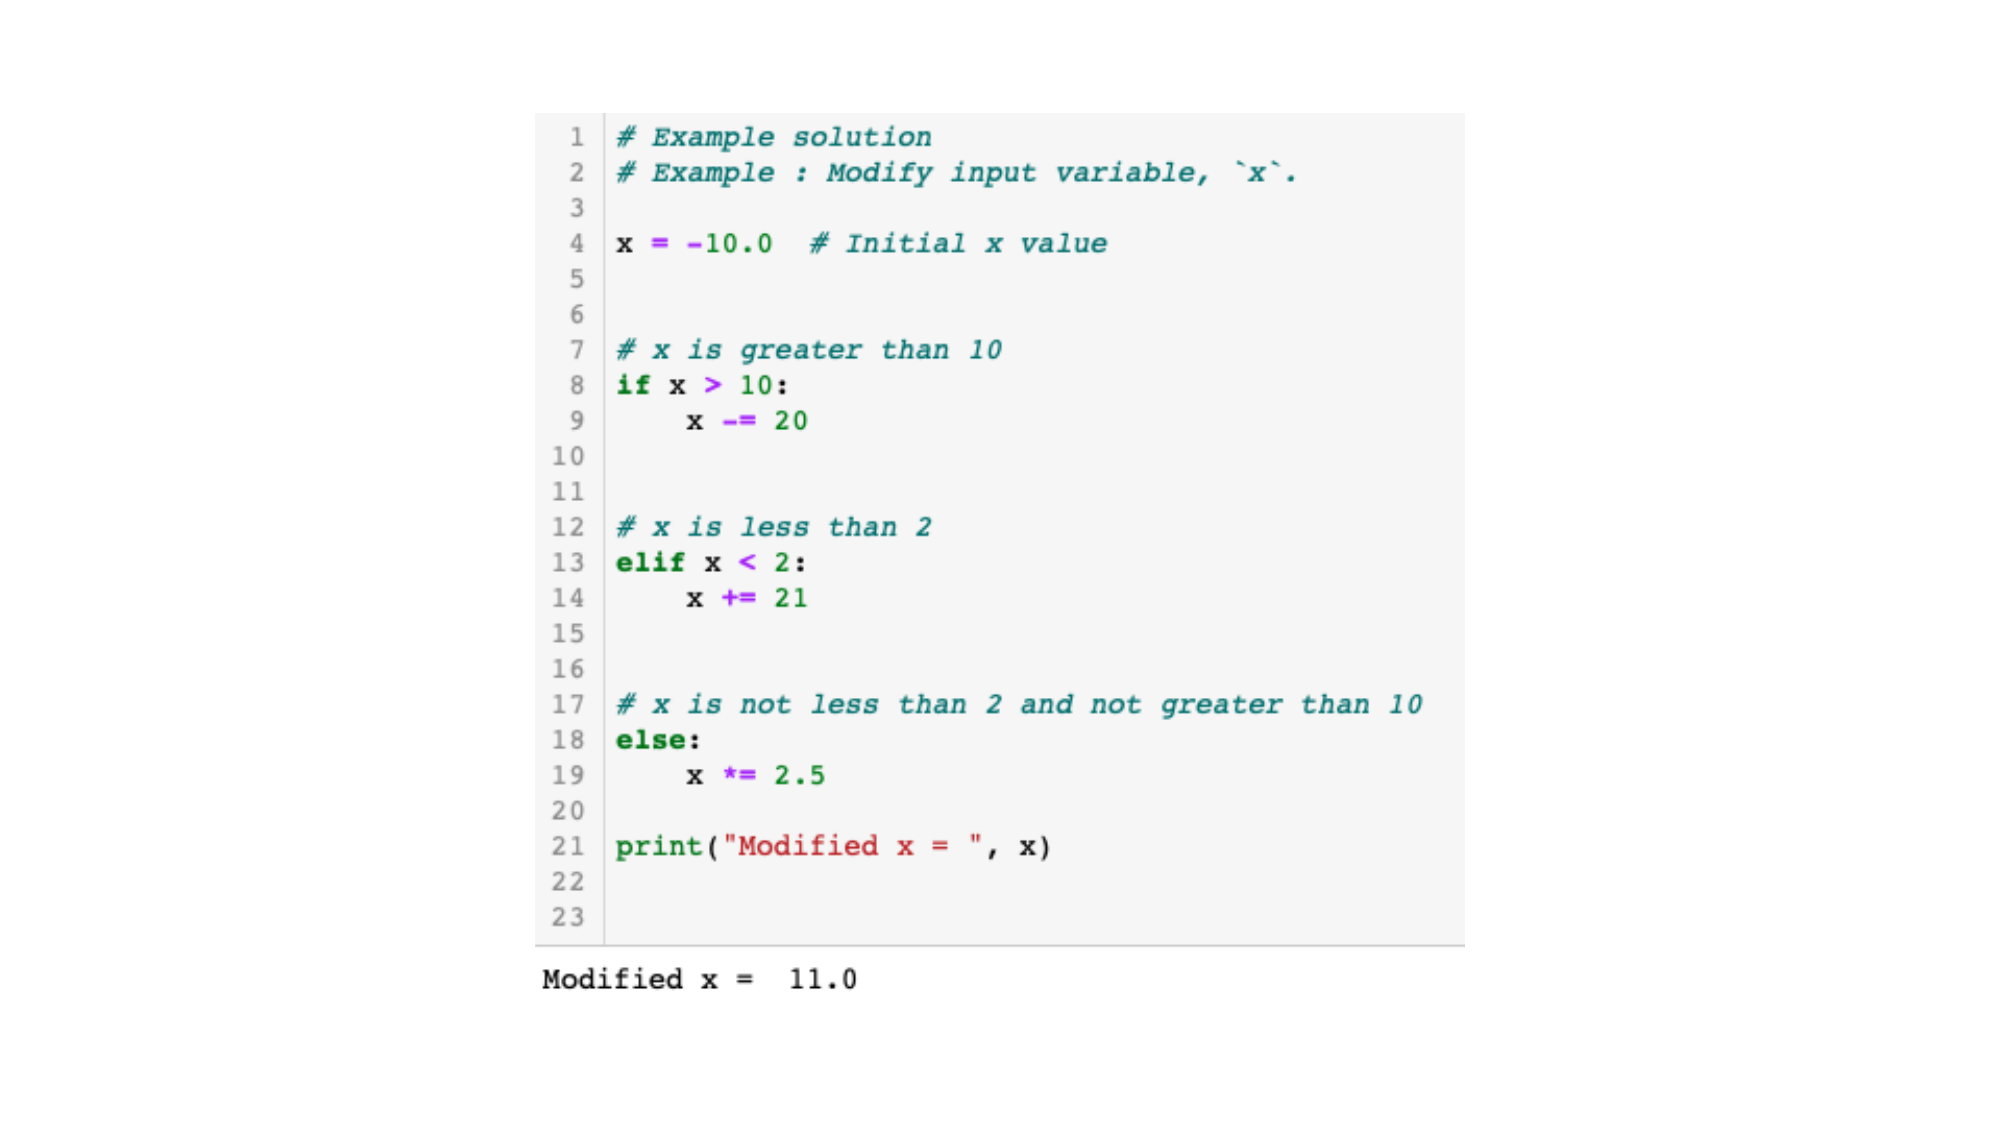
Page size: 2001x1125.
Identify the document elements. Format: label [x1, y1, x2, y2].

picture [535, 113, 1465, 1012]
